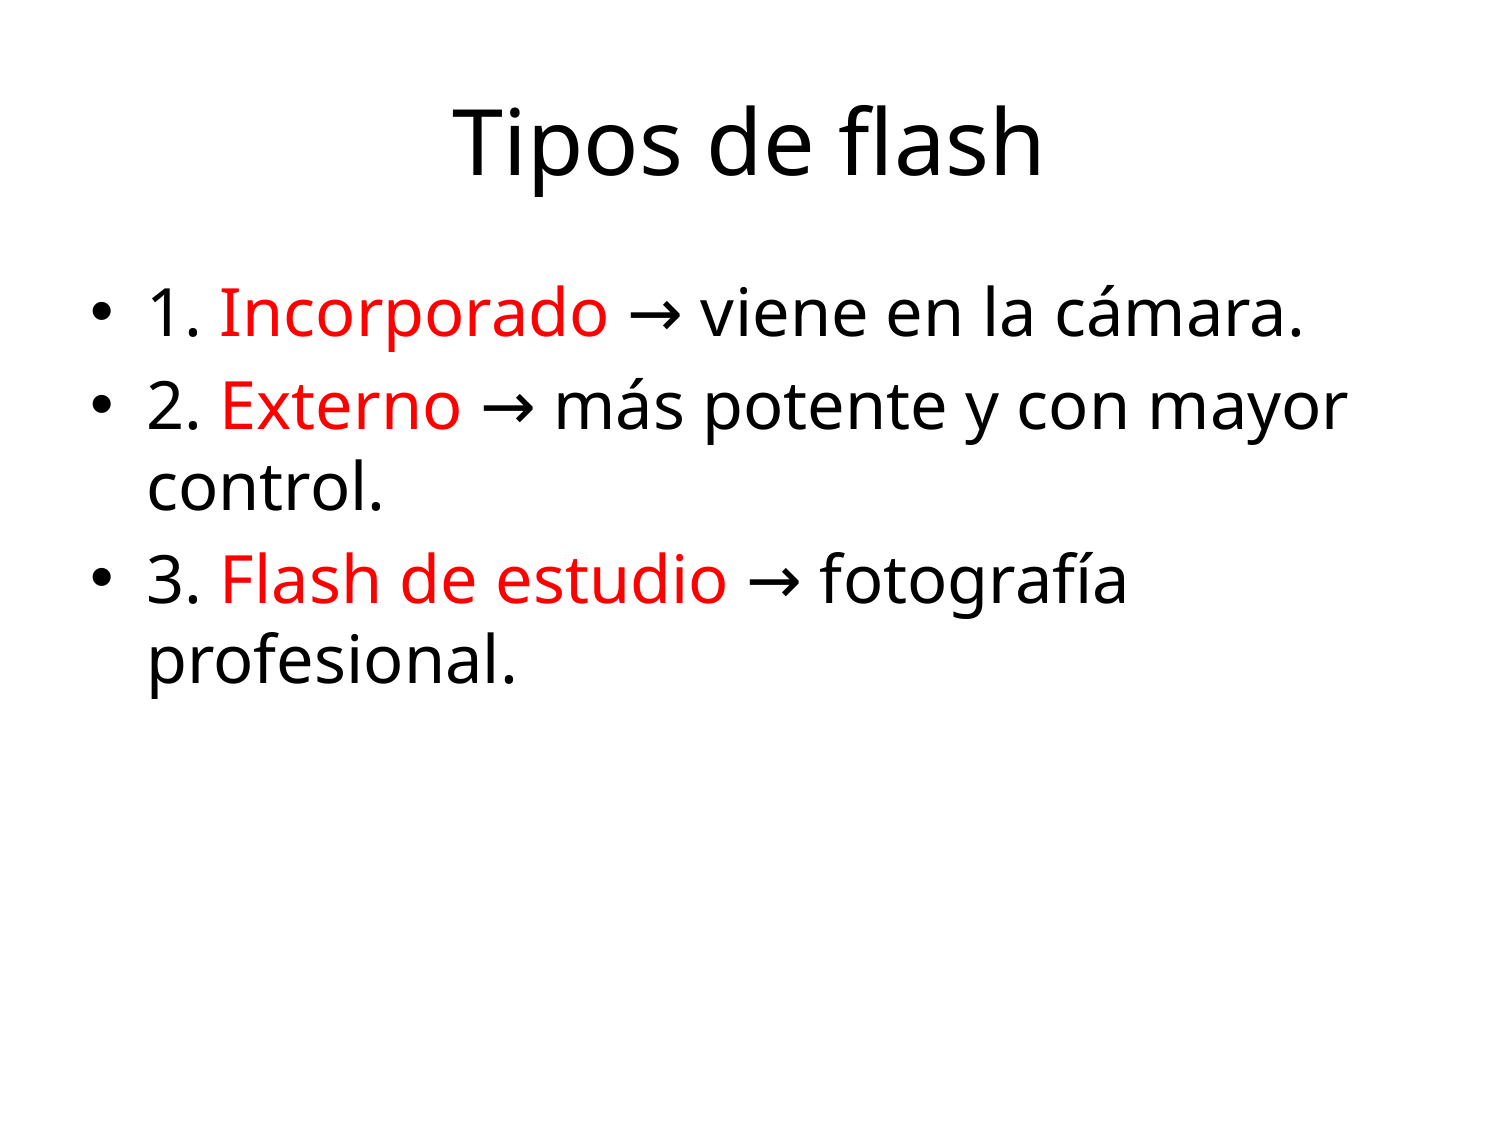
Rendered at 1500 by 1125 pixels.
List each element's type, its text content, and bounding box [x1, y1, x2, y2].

list 1. Incorporado → viene en la cámara. 2. Externo → más potente y con mayor control. 3. Flash de estudio → fotografía profesional. [75, 262, 1425, 1005]
title Tipos de flash [75, 45, 1425, 233]
